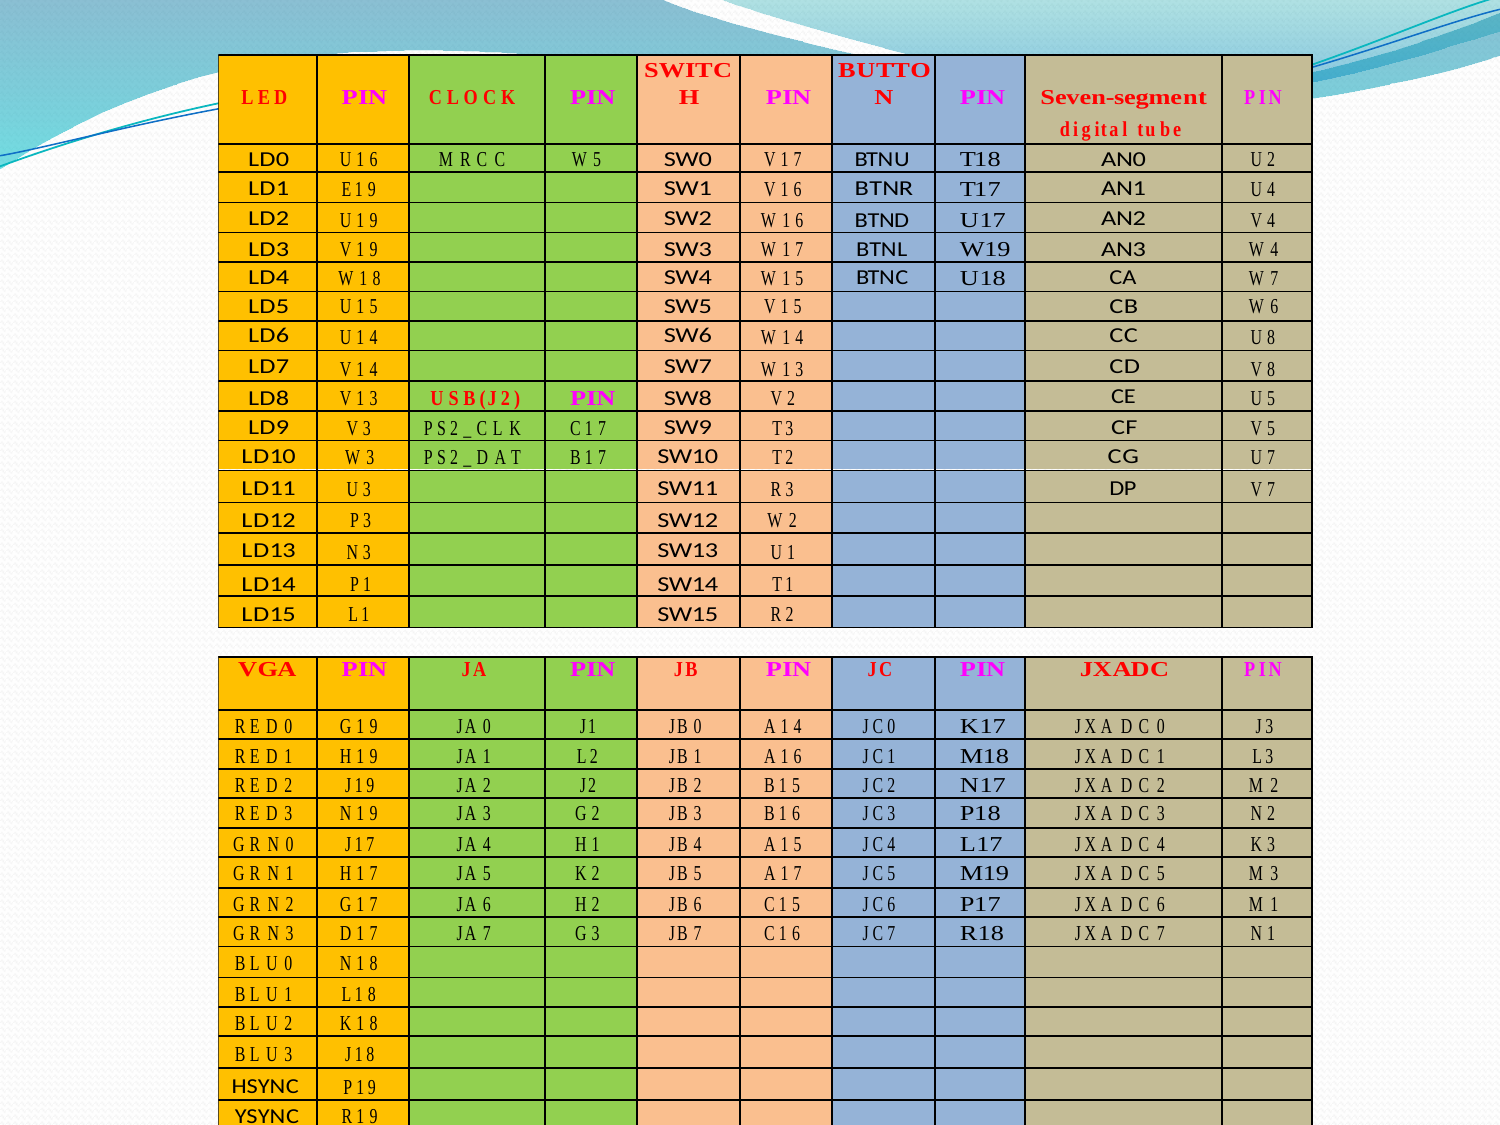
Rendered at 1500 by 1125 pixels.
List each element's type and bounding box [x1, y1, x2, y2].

picture [218, 54, 1500, 1125]
